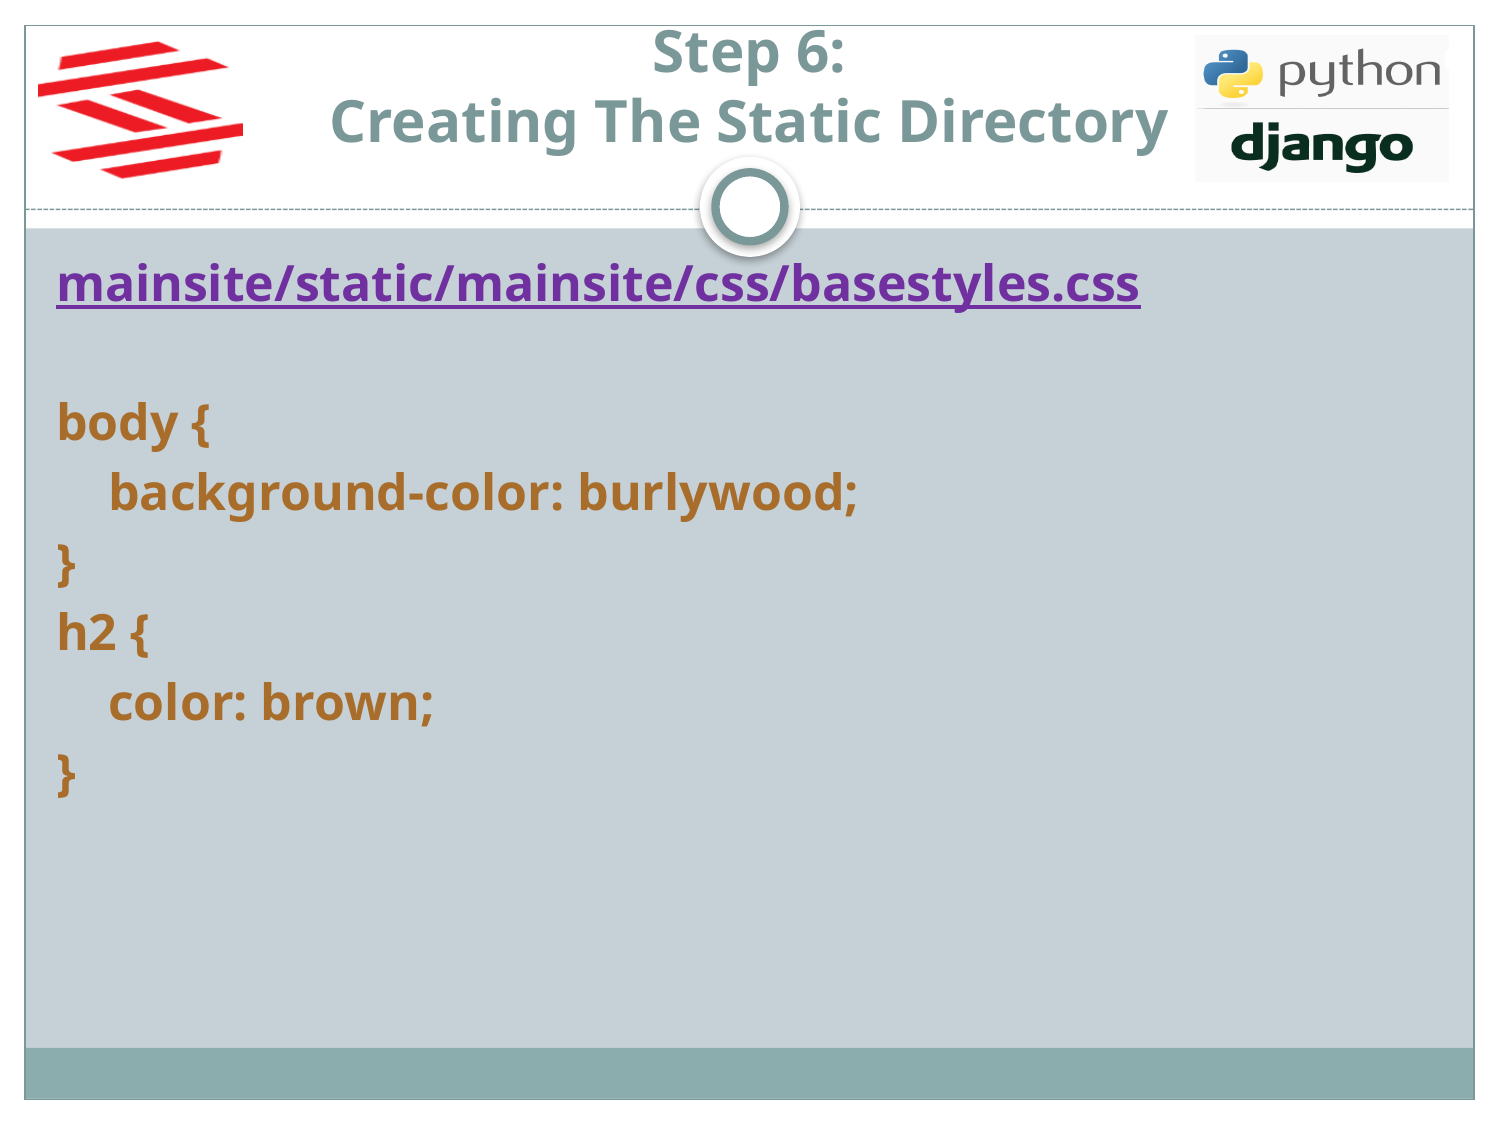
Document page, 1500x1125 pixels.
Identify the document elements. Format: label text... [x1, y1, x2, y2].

list mainsite/static/mainsite/css/basestyles.css body { background-color: burlywood; } h2 { color: brown; } [41, 243, 1471, 1125]
picture [1195, 34, 1449, 183]
title Step 6: Creating The Static Directory [237, 37, 1190, 162]
picture [37, 40, 243, 185]
